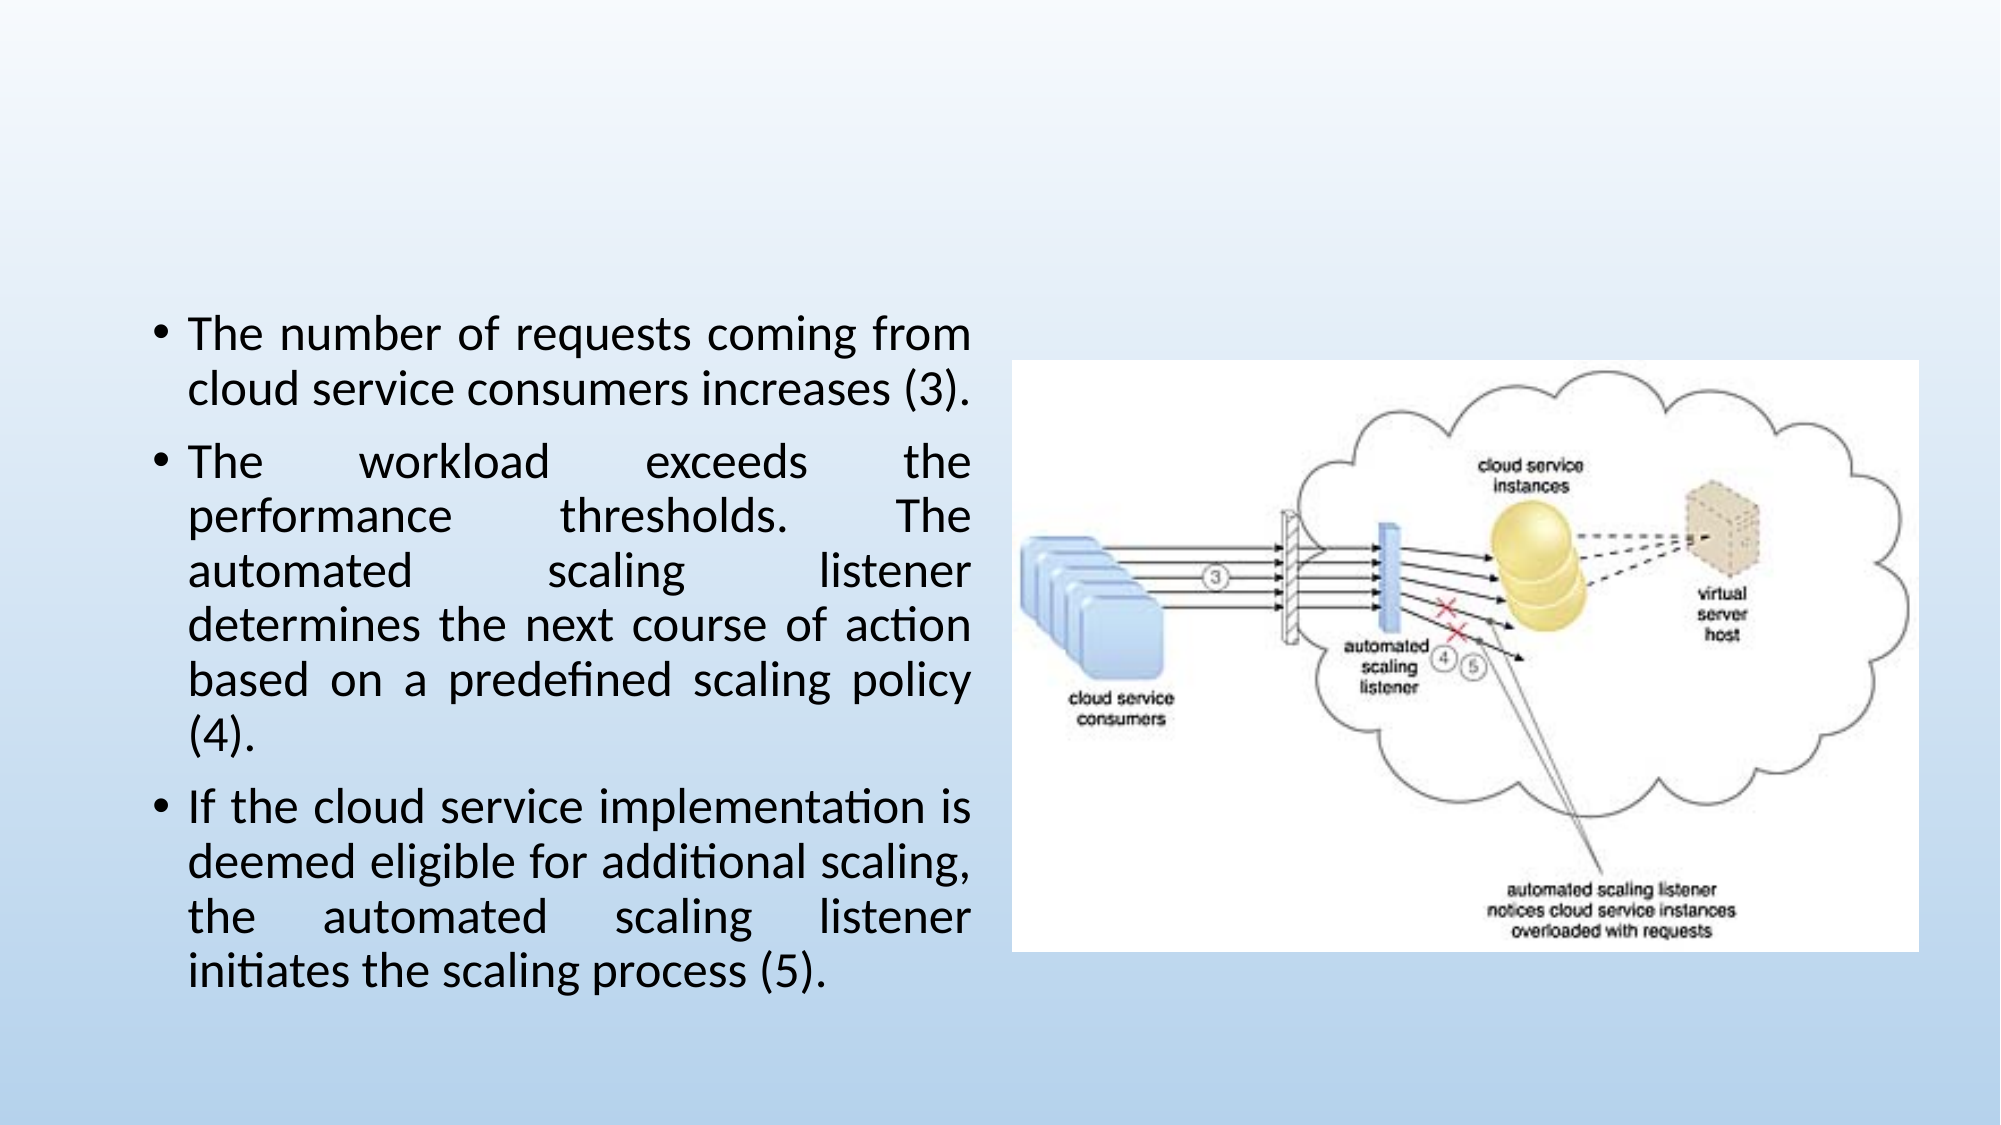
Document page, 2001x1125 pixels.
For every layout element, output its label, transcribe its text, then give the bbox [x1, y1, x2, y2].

picture [1012, 360, 1919, 952]
list The number of requests coming from cloud service consumers increases (3). The workload exceeds the performance thresholds. The automated scaling listener determines the next course of action based on a predefined scaling policy (4). If the cloud service implementation is deemed eligible for additional scaling, the automated scaling listener initiates the scaling process (5). [137, 299, 988, 1014]
